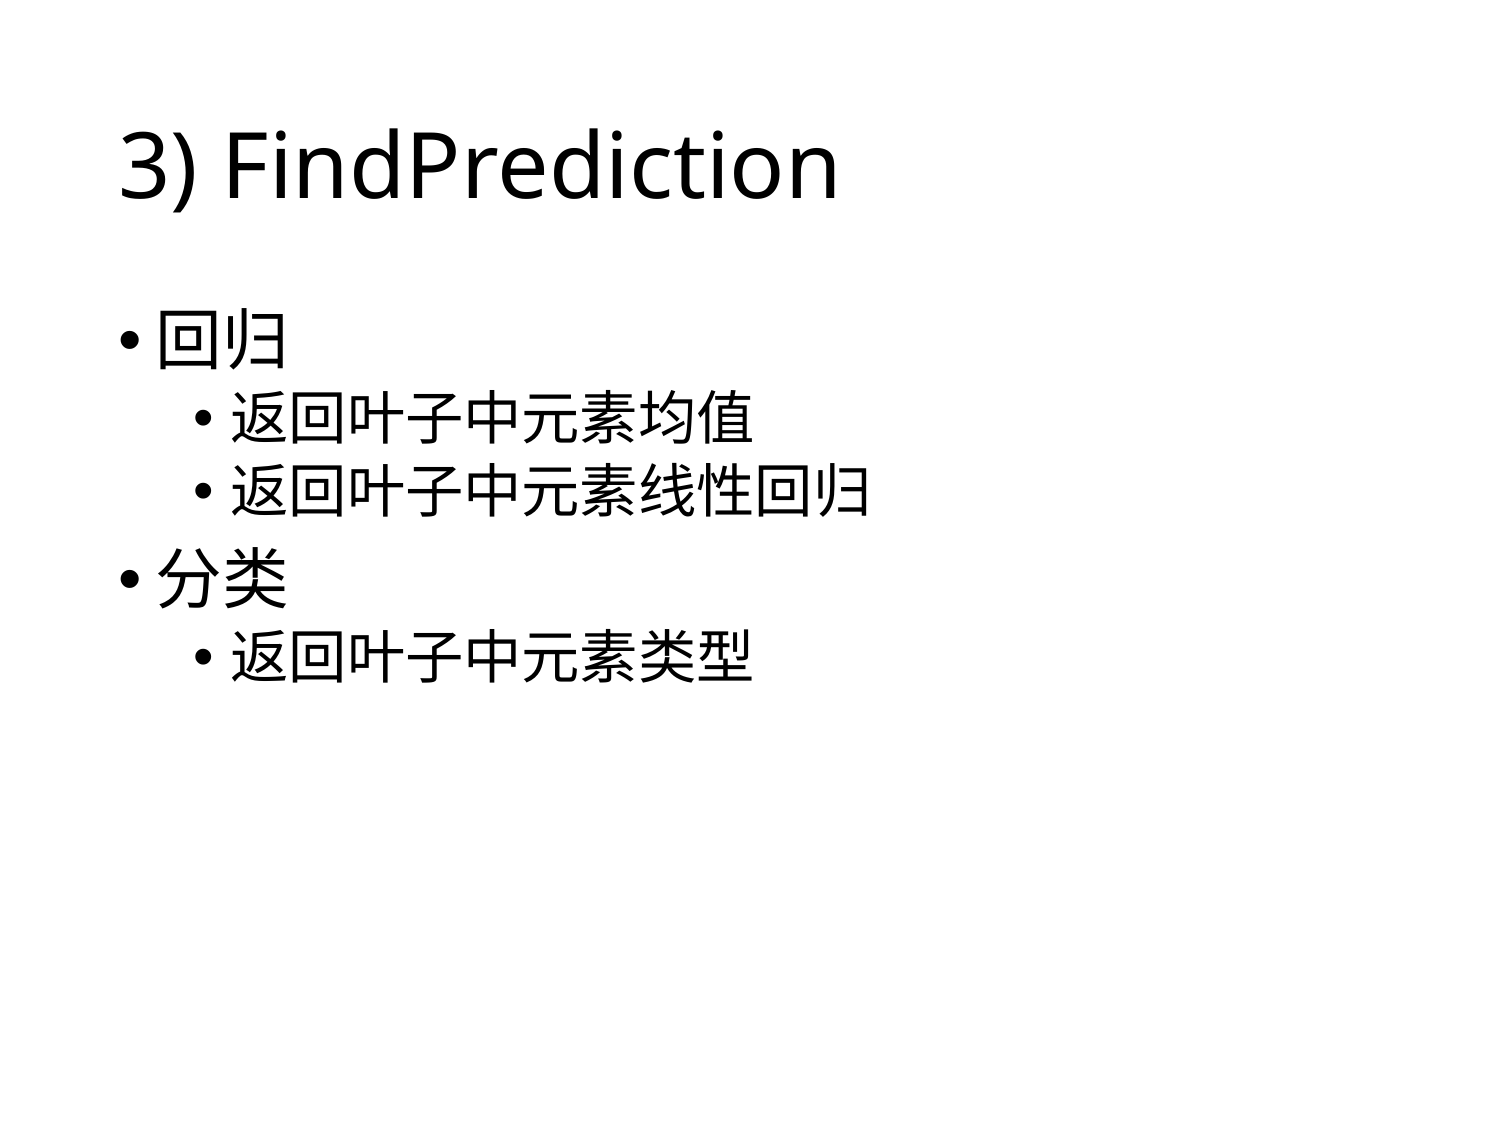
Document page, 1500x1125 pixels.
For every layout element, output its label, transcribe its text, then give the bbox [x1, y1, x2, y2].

title 3) FindPrediction [103, 59, 1397, 278]
list 回归 返回叶子中元素均值 返回叶子中元素线性回归 分类 返回叶子中元素类型 [103, 299, 1397, 1014]
